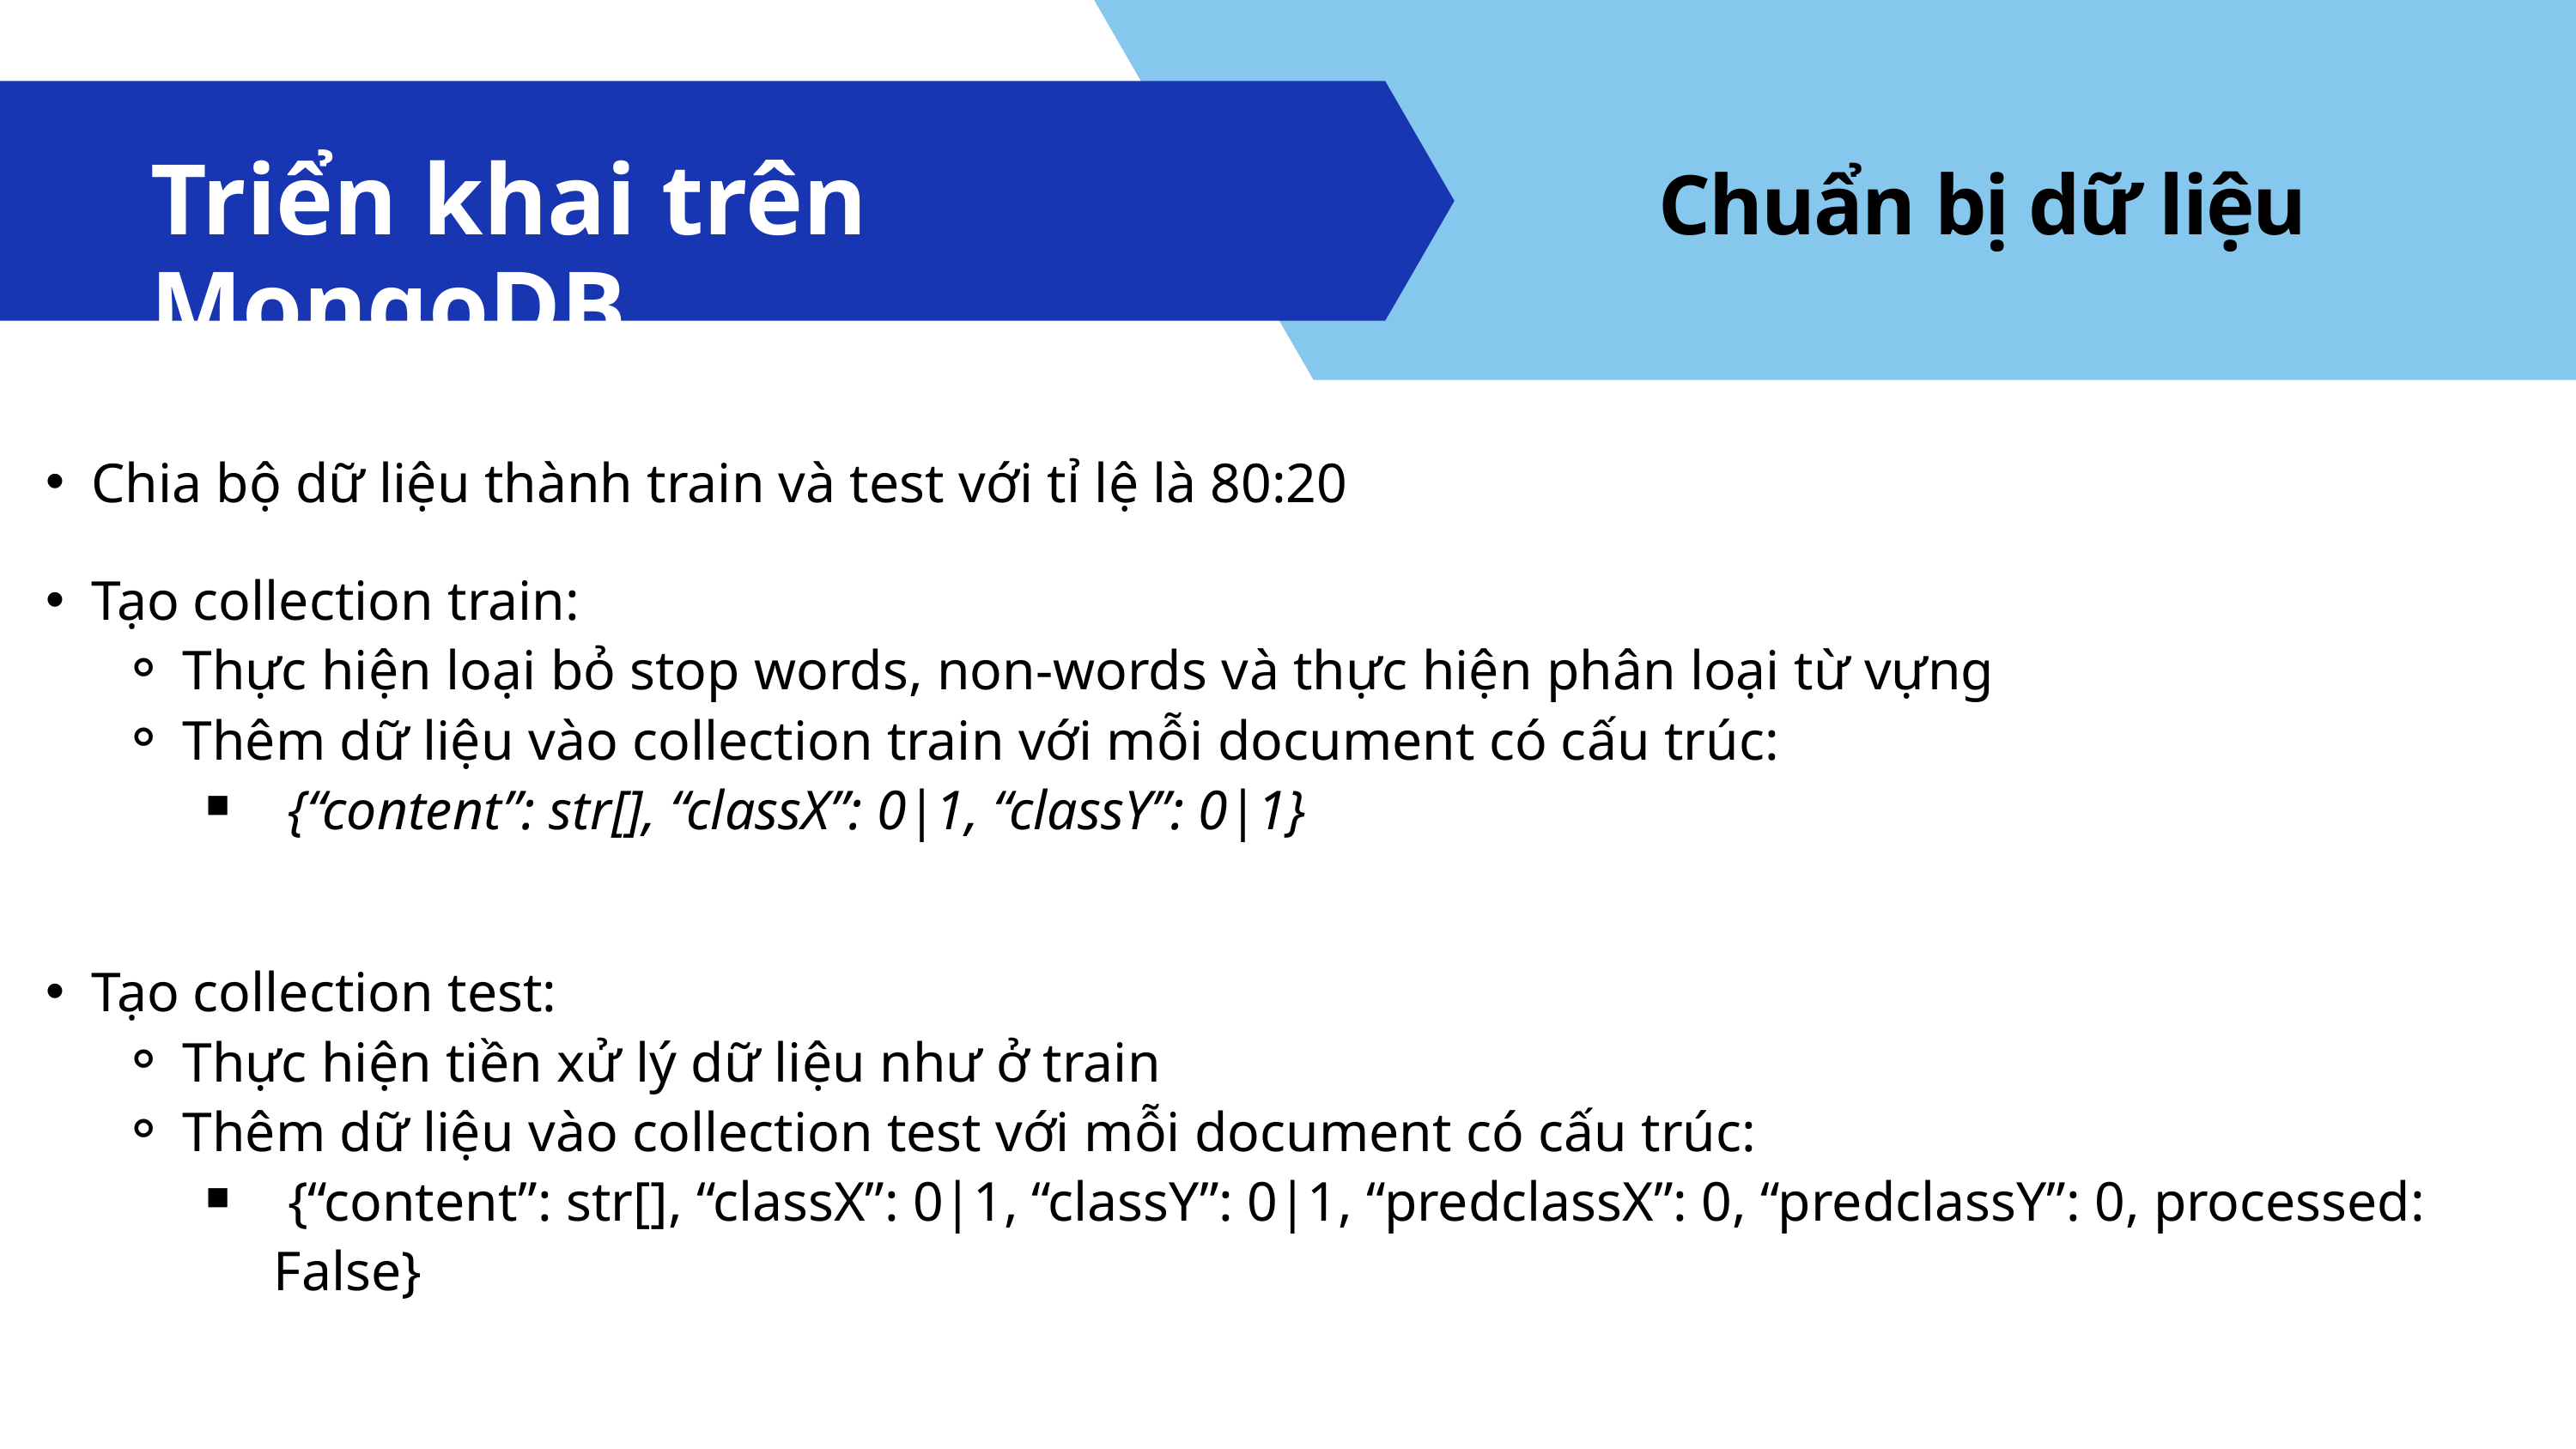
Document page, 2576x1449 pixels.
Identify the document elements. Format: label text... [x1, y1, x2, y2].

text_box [1031, 0, 2576, 380]
text_box Tạo collection test: Thực hiện tiền xử lý dữ liệu như ở train Thêm dữ liệu vào collection test với mỗi document có cấu trúc: {“content”: str[], “classX”: 0|1, “classY”: 0|1, “predclassX”: 0, “predclassY”: 0, processed: False} [0, 953, 2576, 1372]
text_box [0, 81, 1455, 321]
text_box Tạo collection train: Thực hiện loại bỏ stop words, non-words và thực hiện phân loại từ vựng Thêm dữ liệu vào collection train với mỗi document có cấu trúc: {“content”: str[], “classX”: 0|1, “classY”: 0|1} [0, 561, 2576, 911]
text_box Chia bộ dữ liệu thành train và test với tỉ lệ là 80:20 [0, 443, 2576, 513]
